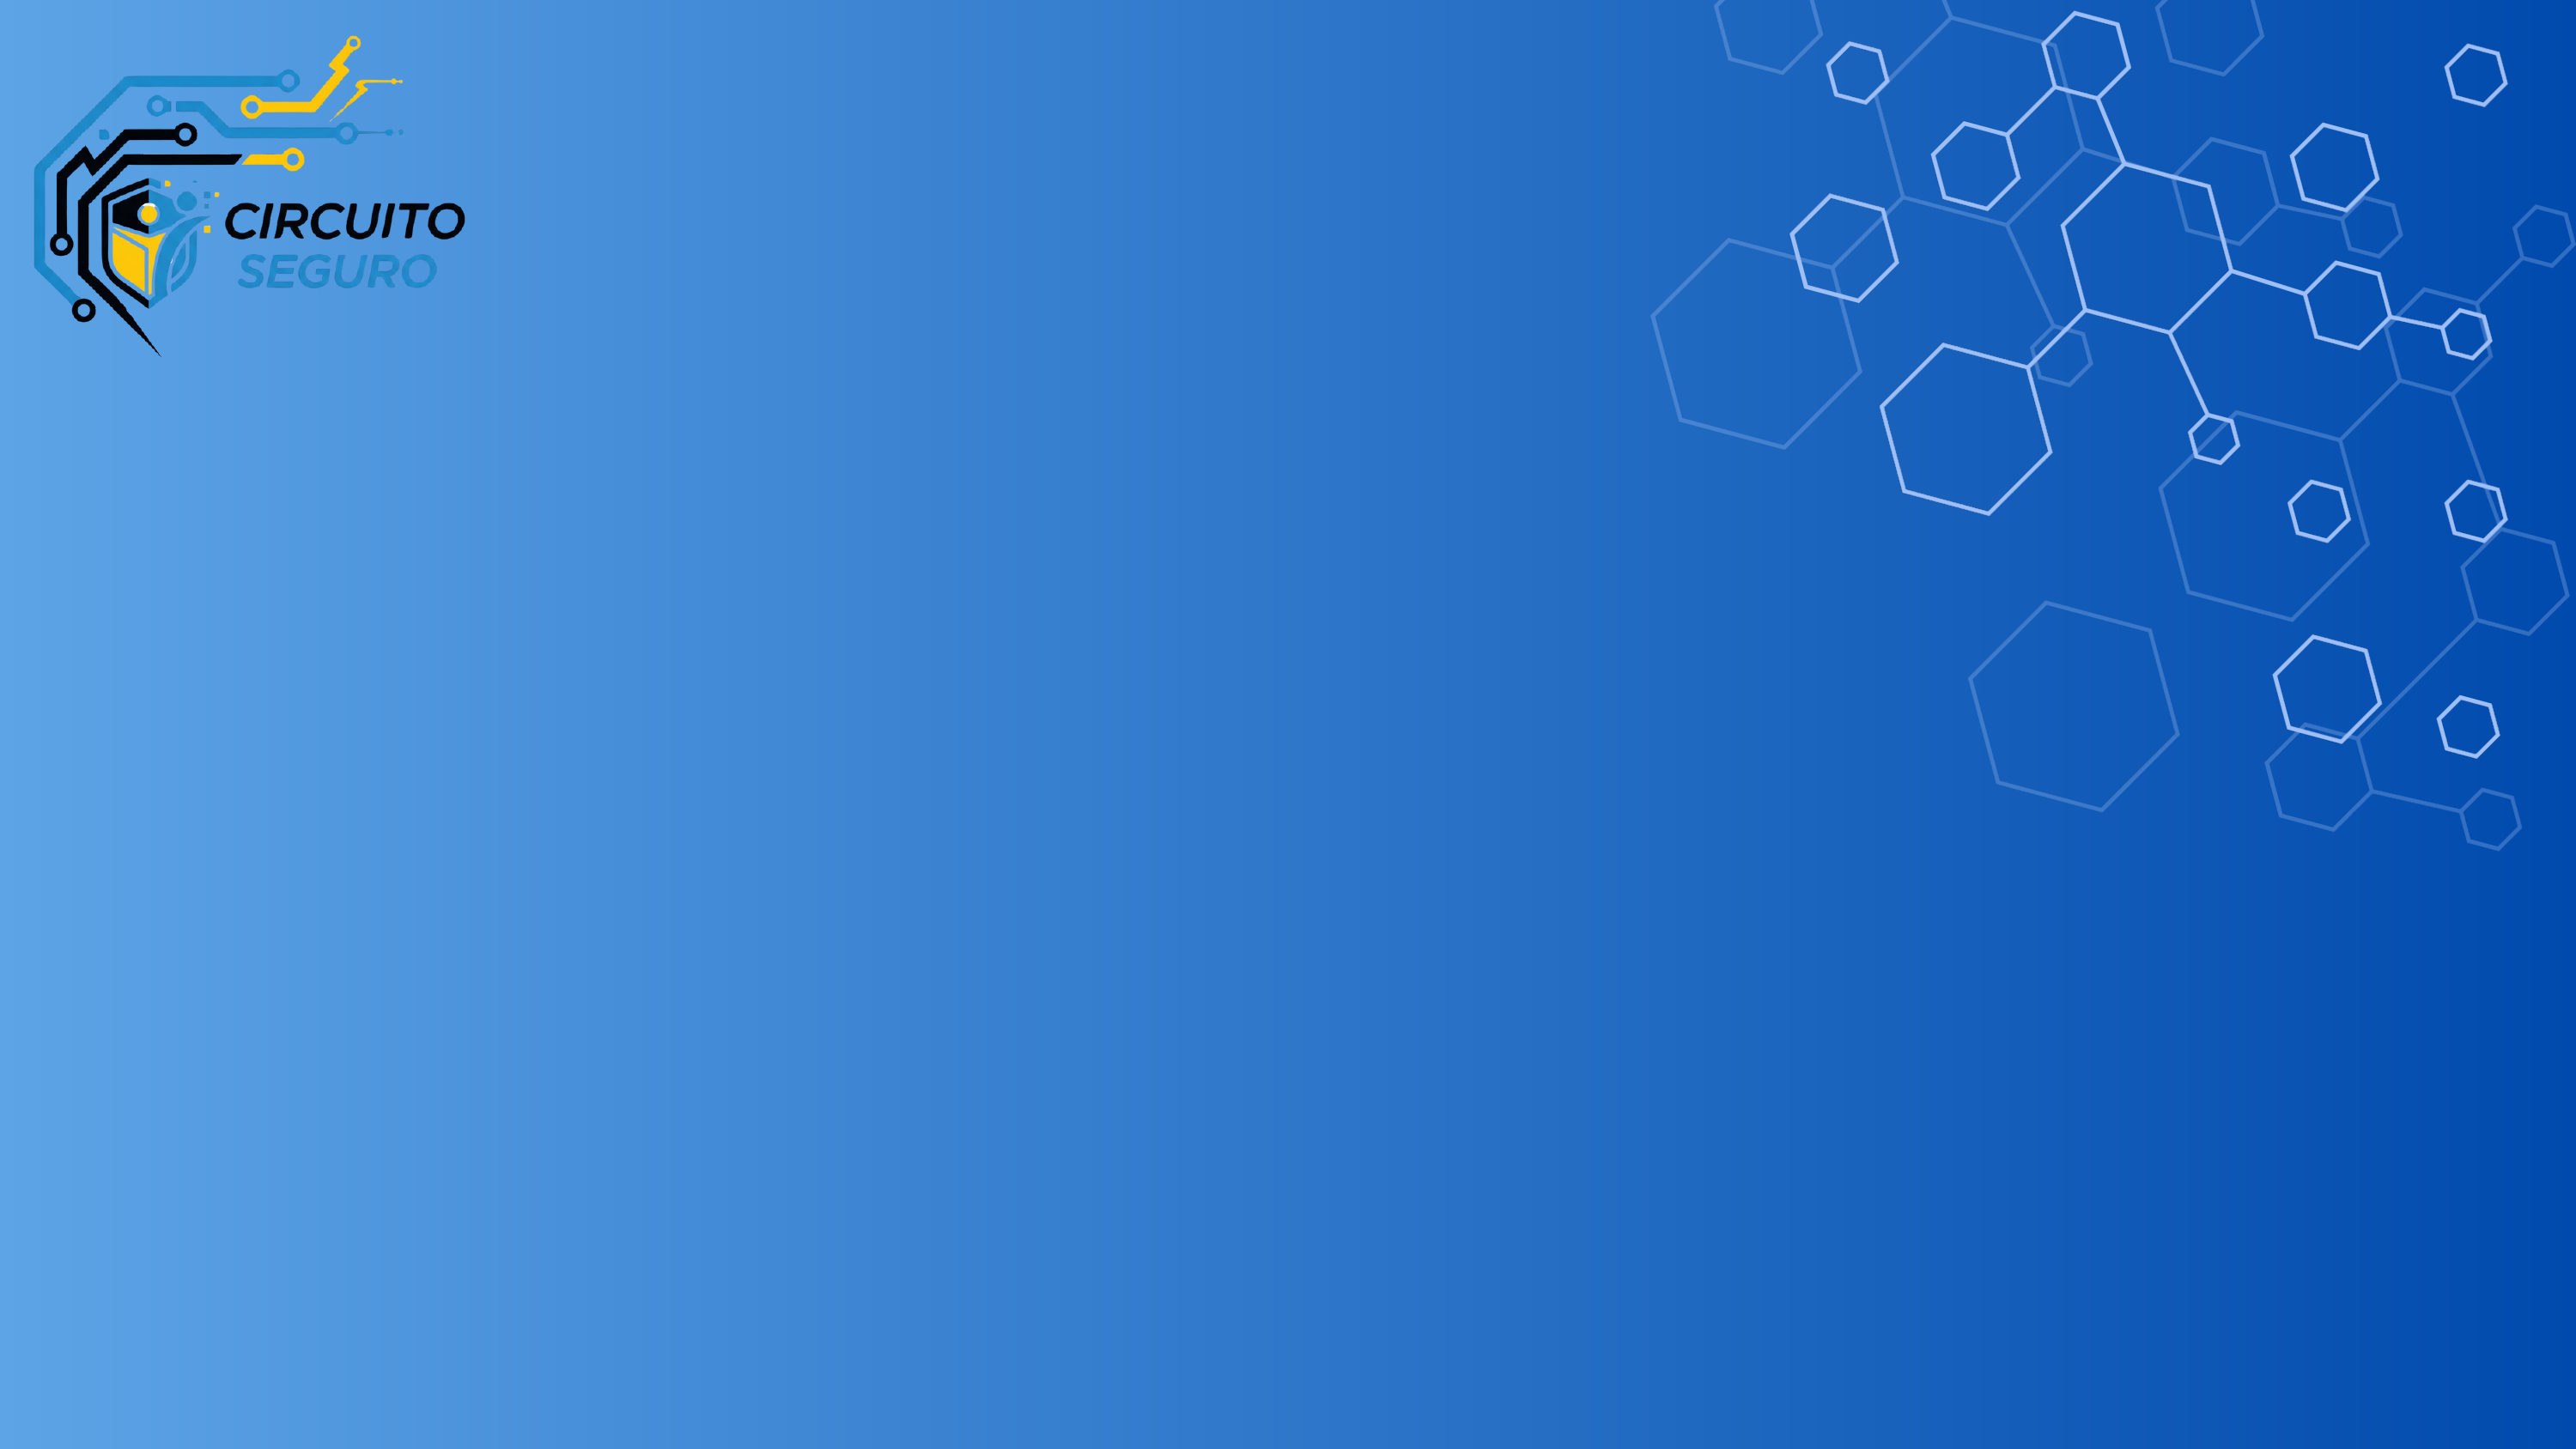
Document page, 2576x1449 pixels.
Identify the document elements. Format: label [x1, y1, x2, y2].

text_box [0, 0, 535, 478]
text_box [1650, 0, 2576, 852]
